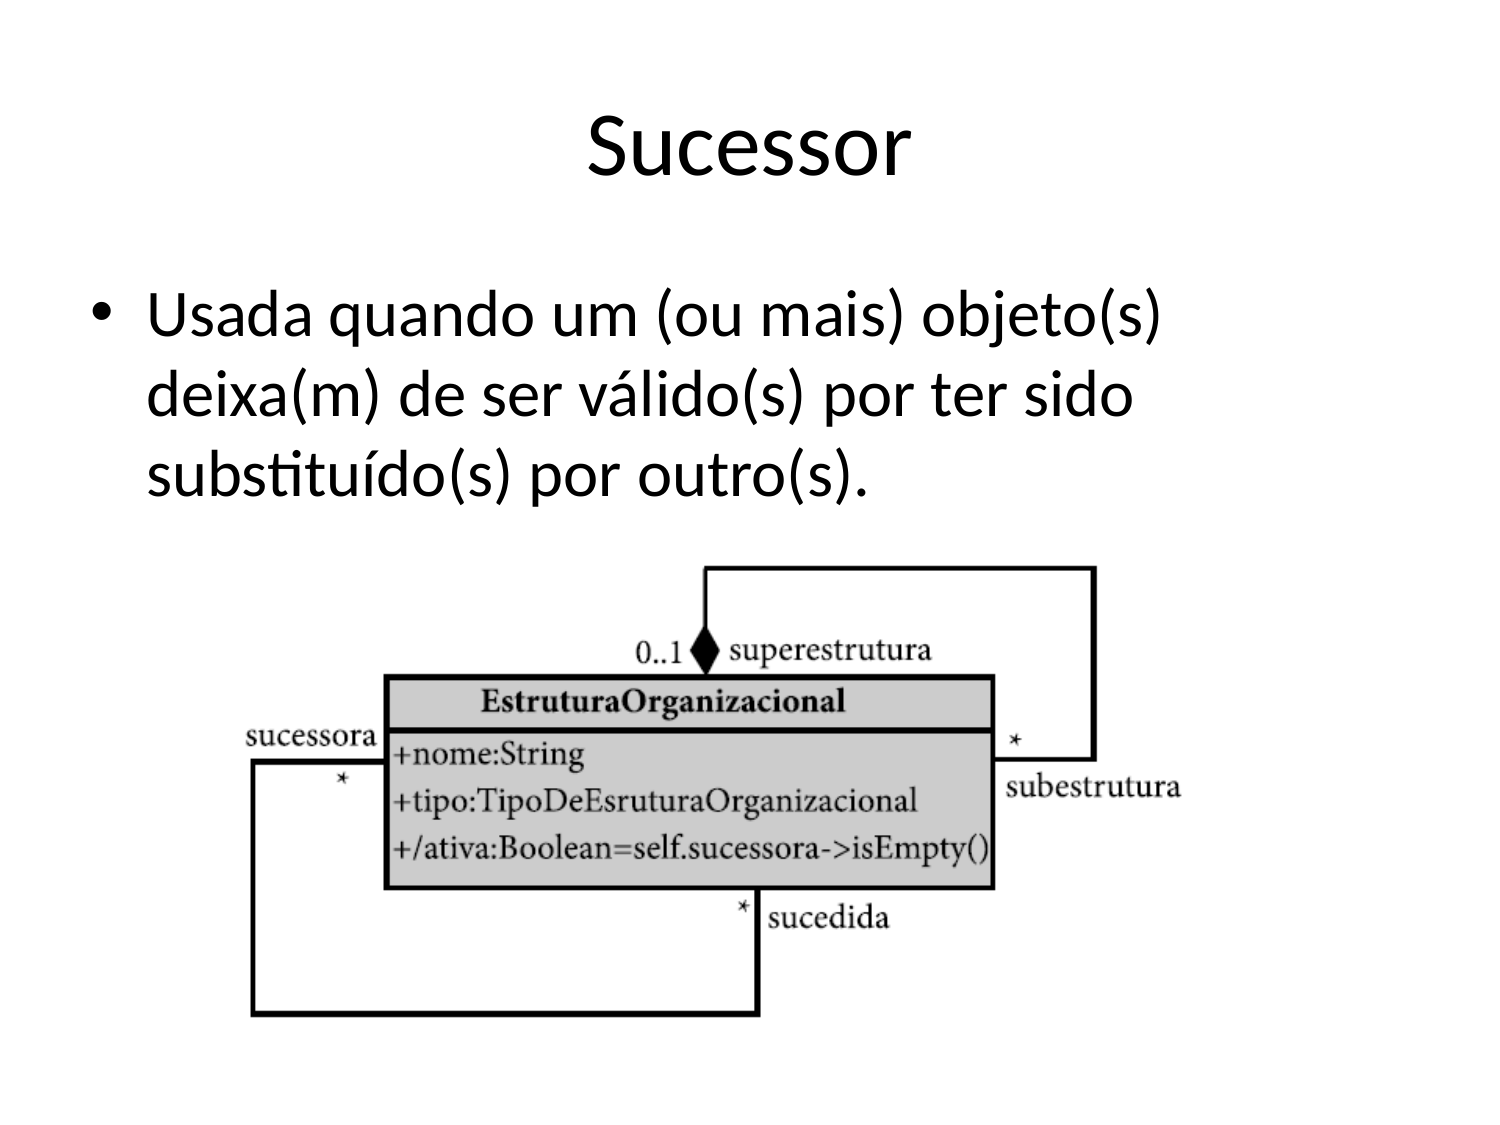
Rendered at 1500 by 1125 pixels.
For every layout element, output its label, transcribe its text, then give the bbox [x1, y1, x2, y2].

picture [218, 538, 1227, 1055]
title Sucessor [75, 45, 1425, 233]
list Usada quando um (ou mais) objeto(s) deixa(m) de ser válido(s) por ter sido substituído(s) por outro(s). [75, 262, 1425, 1005]
